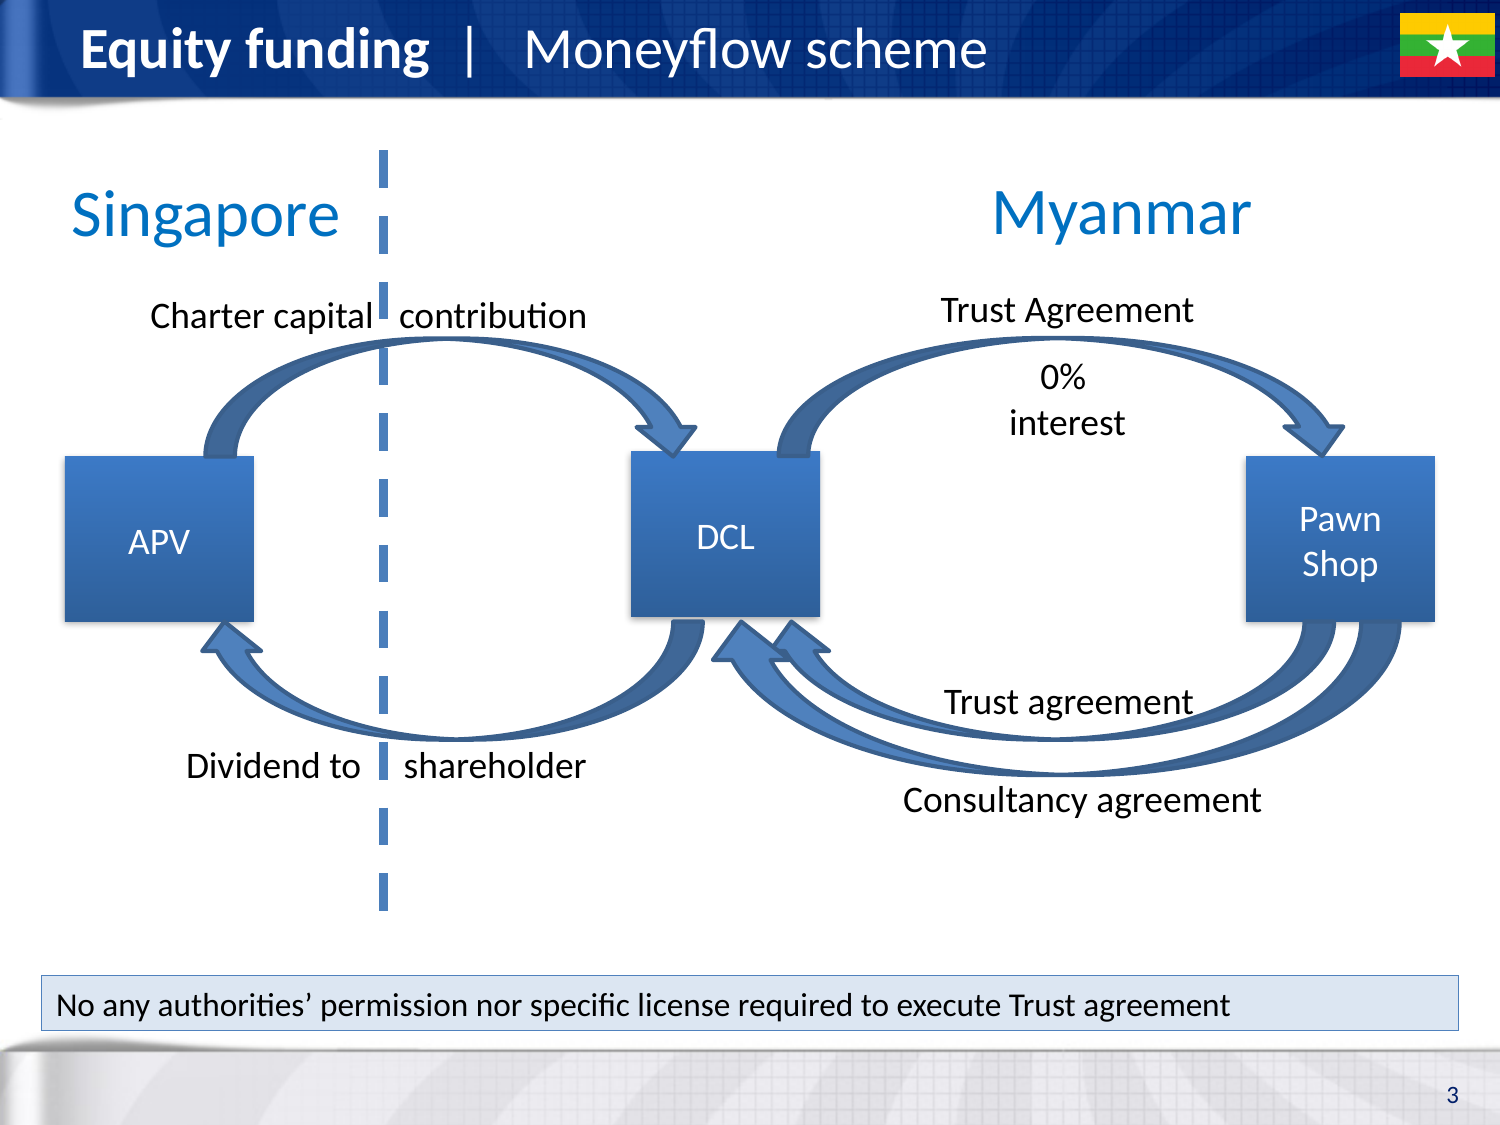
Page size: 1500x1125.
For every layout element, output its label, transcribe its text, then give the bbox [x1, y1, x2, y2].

text_box Myanmar [820, 160, 1424, 256]
text_box Pawn Shop [1246, 456, 1435, 622]
text_box Trust agreement [928, 669, 1233, 730]
text_box Dividend to shareholder [389, 733, 646, 839]
text_box Consultancy agreement [888, 767, 1312, 827]
text_box Charter capital contribution [135, 283, 379, 343]
text_box APV [64, 456, 254, 622]
text_box [773, 619, 1337, 742]
text_box Singapore [52, 162, 360, 258]
text_box No any authorities’ permission nor specific license required to execute Trust agreement [41, 975, 1459, 1031]
text_box [203, 343, 379, 459]
text_box [711, 619, 992, 767]
text_box [776, 388, 823, 459]
text_box [389, 343, 416, 347]
text_box [389, 729, 408, 733]
text_box Charter capital contribution [389, 283, 685, 343]
slide_number 3 [1356, 1070, 1475, 1117]
text_box Dividend to shareholder [171, 733, 379, 839]
text_box DCL [631, 451, 821, 617]
text_box [505, 619, 705, 733]
picture [0, 1032, 1500, 1125]
text_box Trust Agreement 0% interest [823, 277, 1312, 450]
text_box [1130, 619, 1402, 767]
title Equity funding | Moneyflow scheme [64, 19, 1404, 71]
picture [0, 0, 1500, 120]
text_box [477, 343, 698, 459]
text_box [200, 619, 379, 733]
text_box [1311, 403, 1346, 459]
